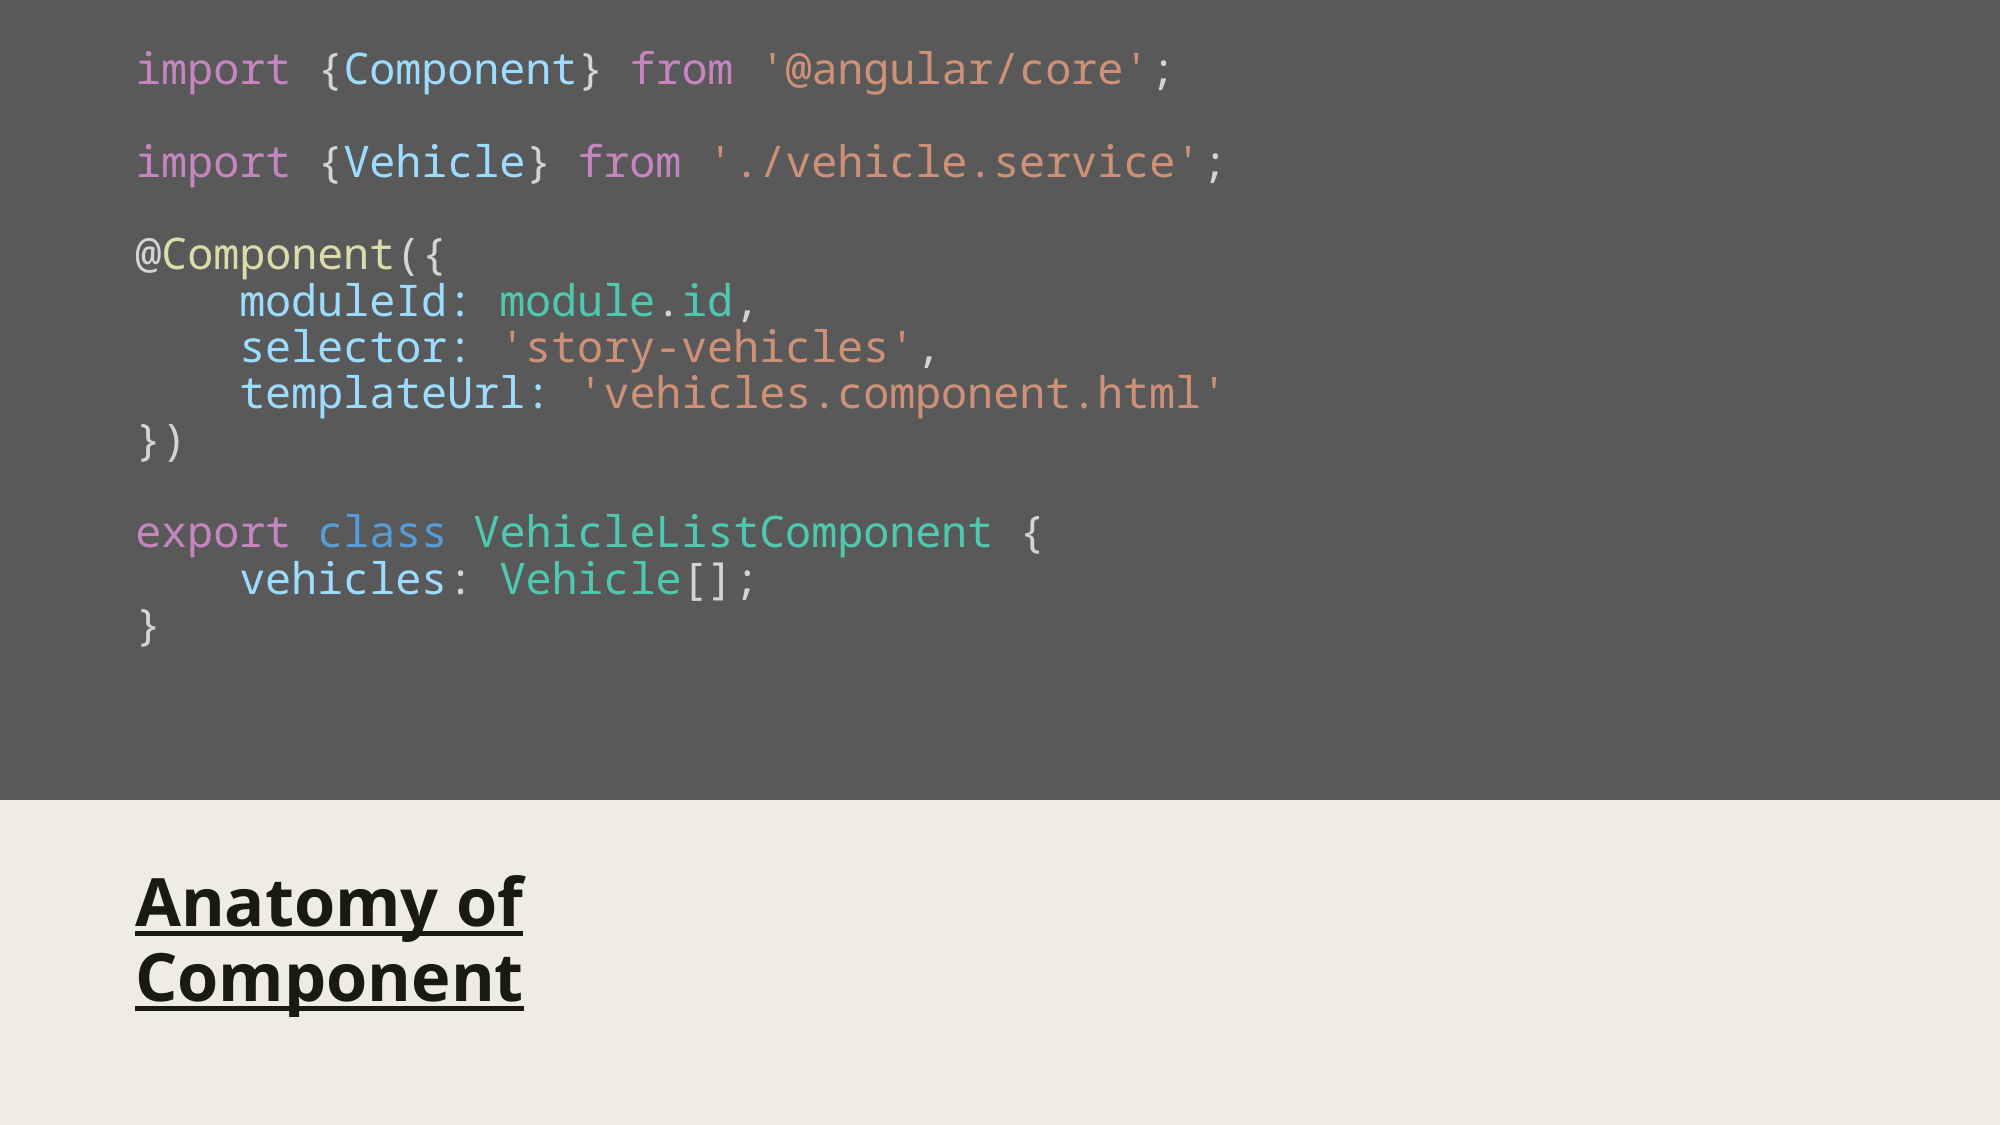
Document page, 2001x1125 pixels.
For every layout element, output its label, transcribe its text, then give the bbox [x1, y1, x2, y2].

list Anatomy of Component [120, 858, 888, 953]
title import {Component} from '@angular/core'; import {Vehicle} from './vehicle.service'; @Component({ moduleId: module.id, selector: 'story-vehicles', templateUrl: 'vehicles.component.html' }) export class VehicleListComponent { vehicles: Vehicle[]; } [120, 39, 1880, 661]
